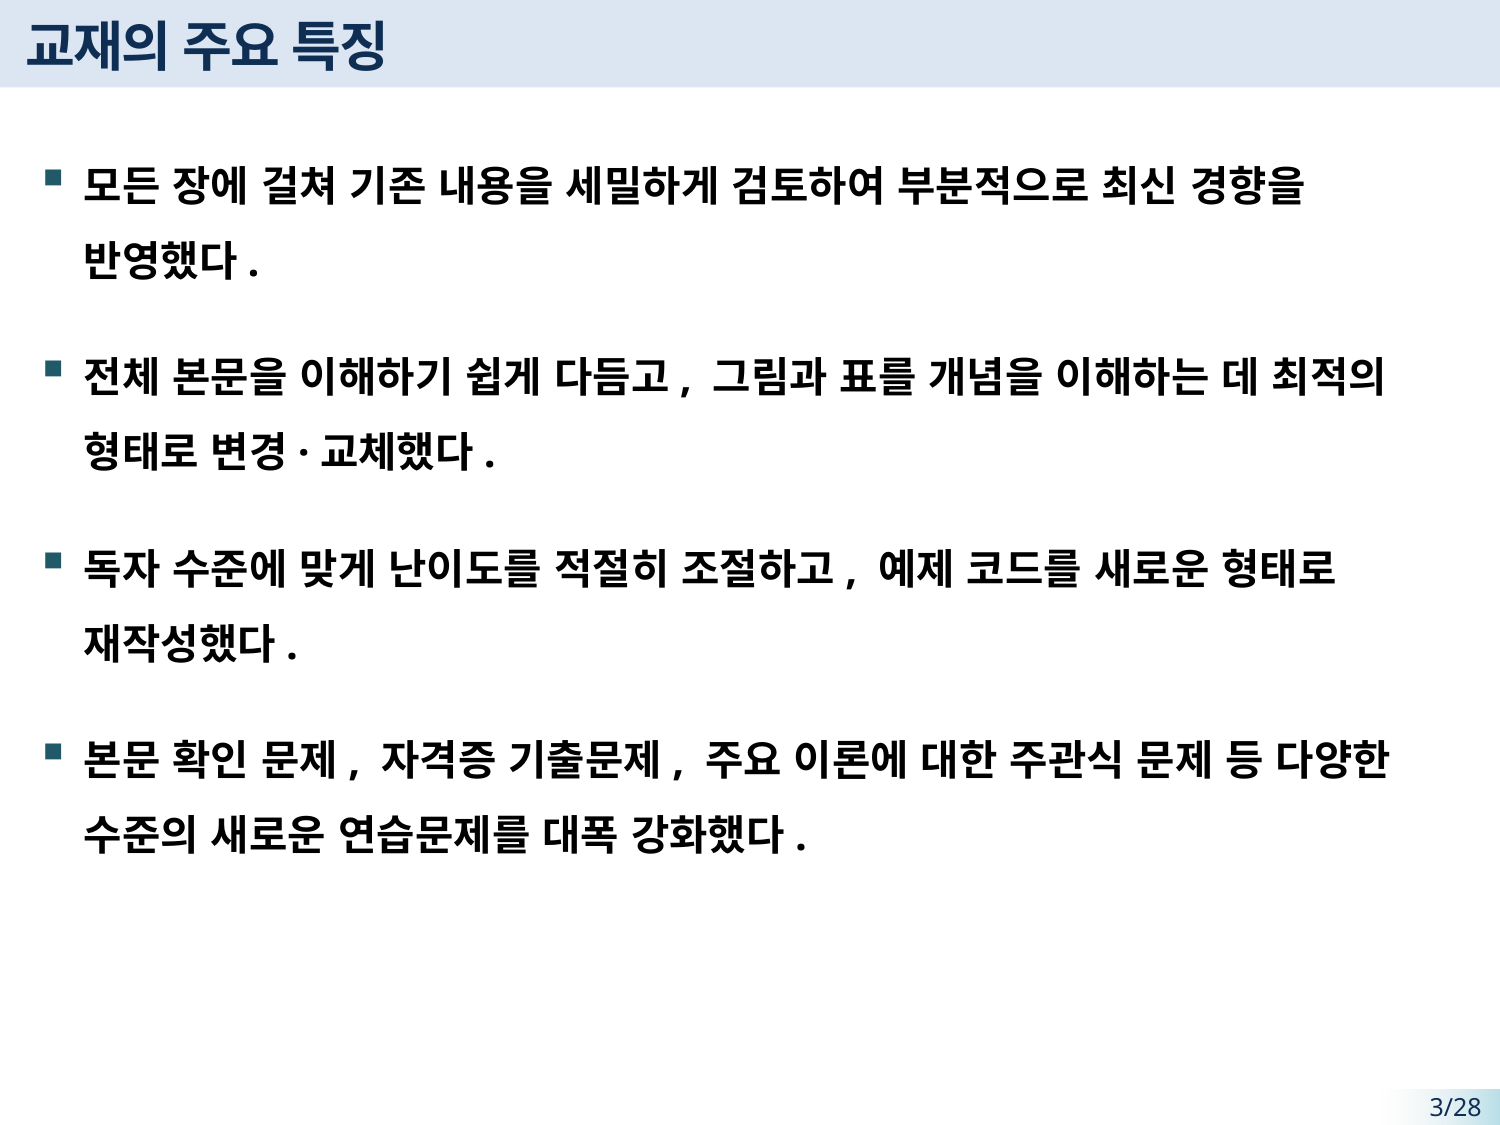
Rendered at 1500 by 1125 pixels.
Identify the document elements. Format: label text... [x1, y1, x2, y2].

title 교재의 주요 특징 [10, 5, 1288, 84]
list 모든 장에 걸쳐 기존 내용을 세밀하게 검토하여 부분적으로 최신 경향을 반영했다. 전체 본문을 이해하기 쉽게 다듬고, 그림과 표를 개념을 이해하는 데 최적의 형태로 변경·교체했다. 독자 수준에 맞게 난이도를 적절히 조절하고, 예제 코드를 새로운 형태로 재작성했다. 본문 확인 문제, 자격증 기출문제, 주요 이론에 대한 주관식 문제 등 다양한 수준의 새로운 연습문제를 대폭 강화했다. [10, 126, 1481, 1057]
